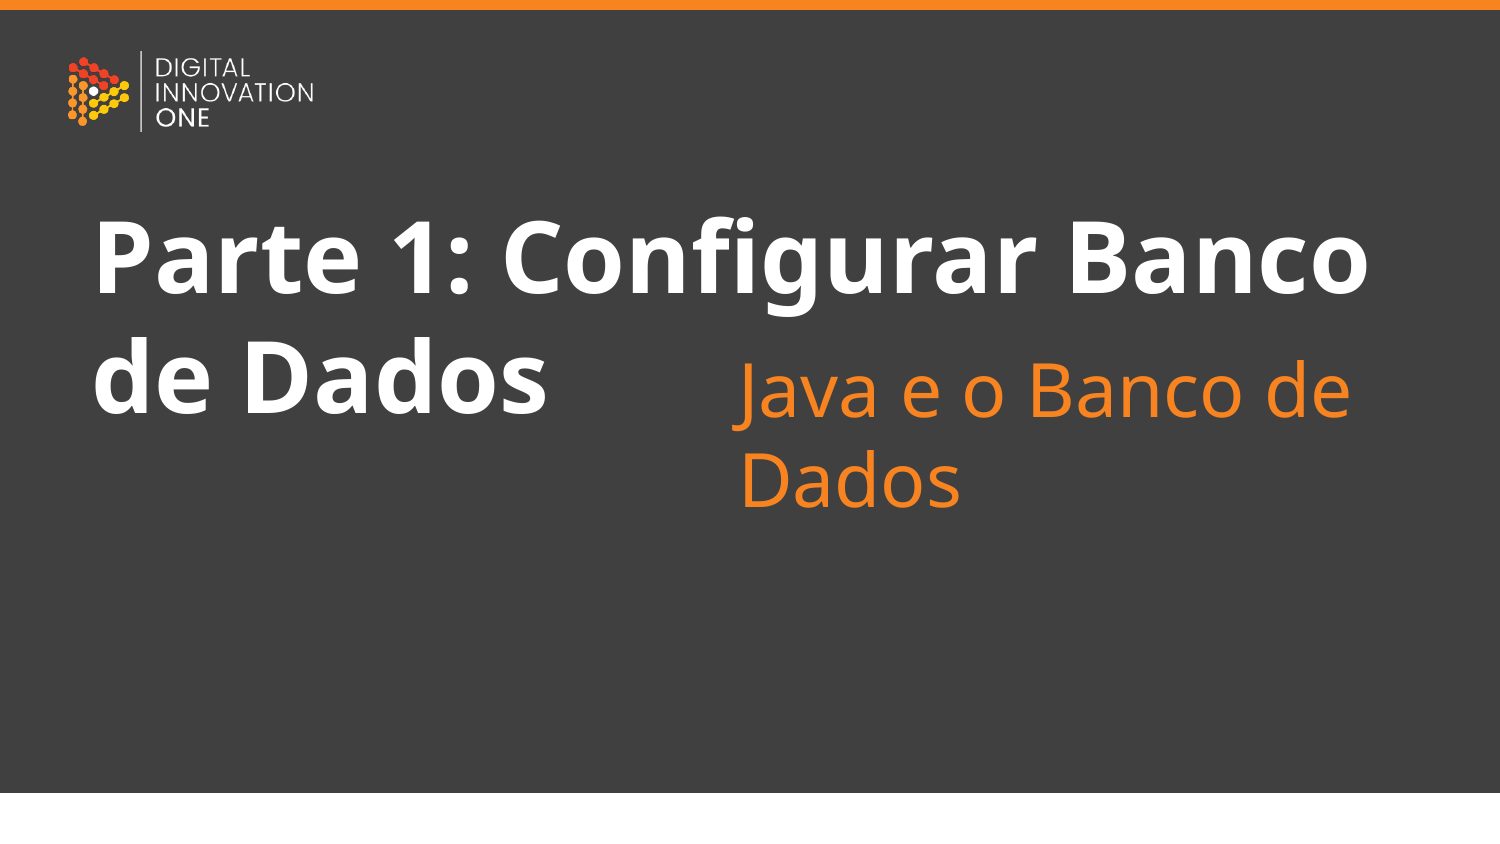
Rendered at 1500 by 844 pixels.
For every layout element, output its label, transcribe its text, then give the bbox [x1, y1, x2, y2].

text_box [0, 10, 1500, 793]
text_box [0, 793, 1500, 844]
text_box Java e o Banco de Dados [723, 383, 1475, 482]
picture [50, 42, 331, 140]
text_box Parte 1: Configurar Banco de Dados [76, 243, 1475, 385]
text_box [0, 0, 1500, 10]
